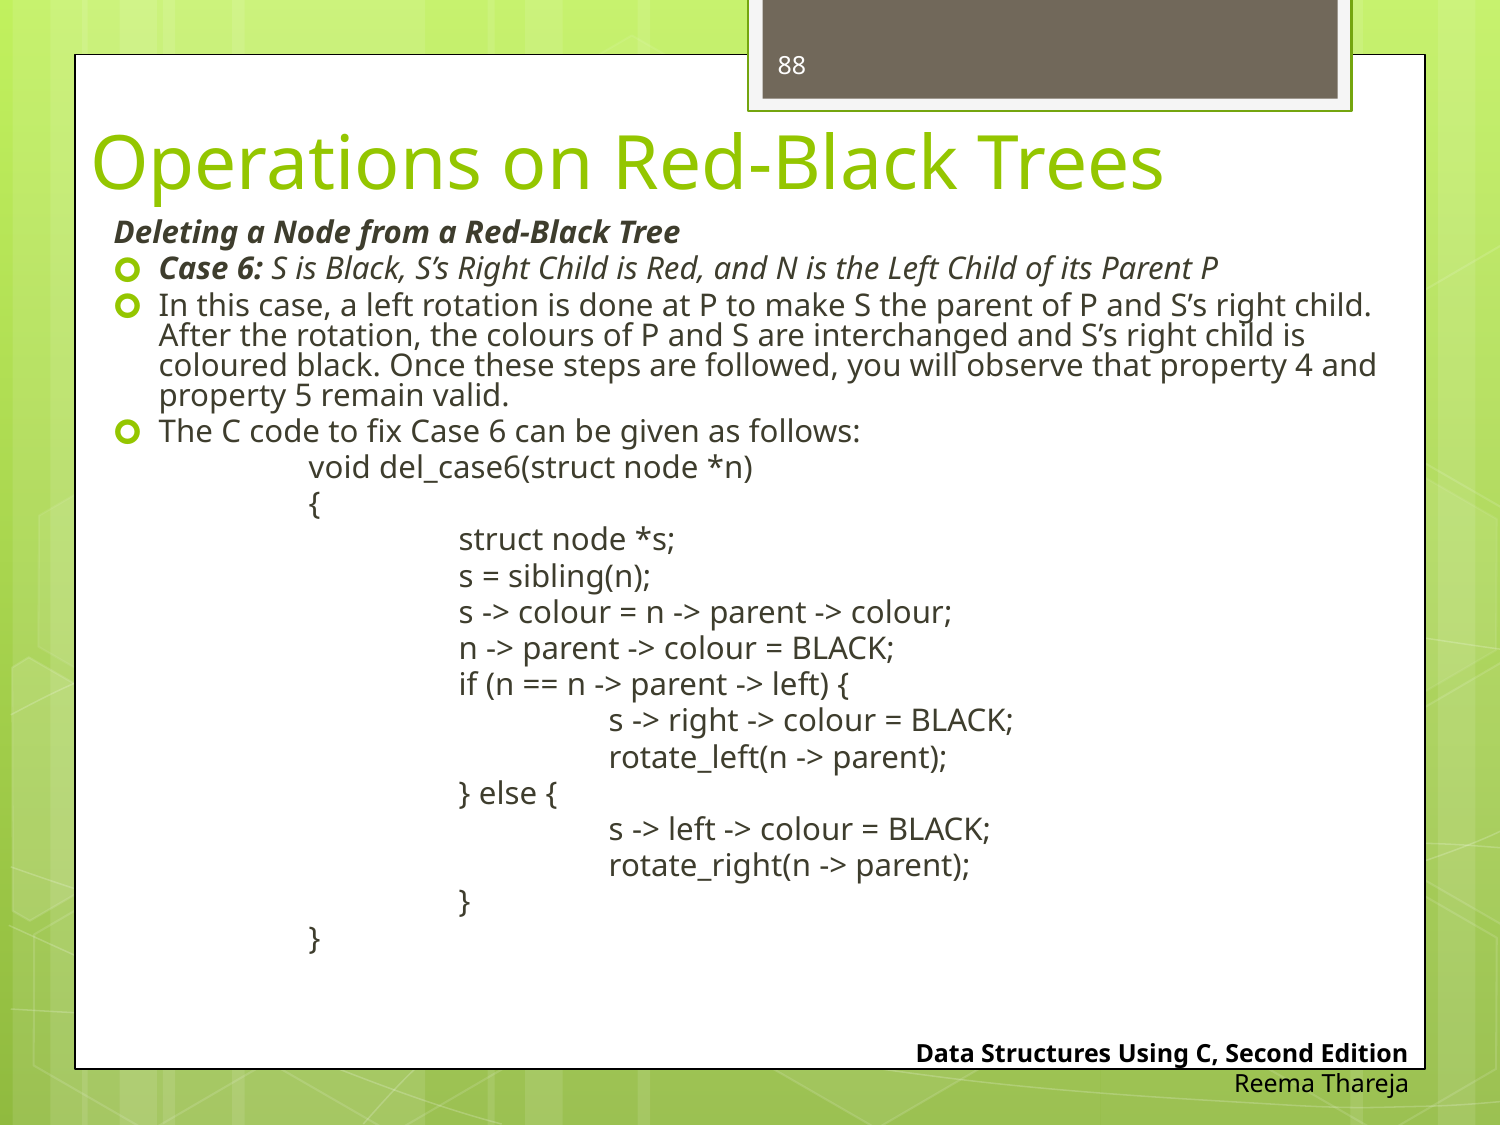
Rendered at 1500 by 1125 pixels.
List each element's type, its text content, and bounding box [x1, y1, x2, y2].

title Operations on Red-Black Trees [75, 99, 1450, 213]
list Deleting a Node from a Red-Black Tree Case 6: S is Black, S’s Right Child is Red, and N is the Left Child of its Parent P In this case, a left rotation is done at P to make S the parent of P and S’s right child. After the rotation, the colours of P and S are interchanged and S’s right child is coloured black. Once these steps are followed, you will observe that property 4 and property 5 remain valid. The C code to fix Case 6 can be given as follows: void del_case6(struct node *n) { struct node *s; s = sibling(n); s -> colour = n -> parent -> colour; n -> parent -> colour = BLACK; if (n == n -> parent -> left) { s -> right -> colour = BLACK; rotate_left(n -> parent); } else { s -> left -> colour = BLACK; rotate_right(n -> parent); } } [87, 212, 1413, 1025]
slide_number 88 [762, 36, 982, 97]
footer Data Structures Using C, Second Edition Reema Thareja [849, 1037, 1425, 1098]
